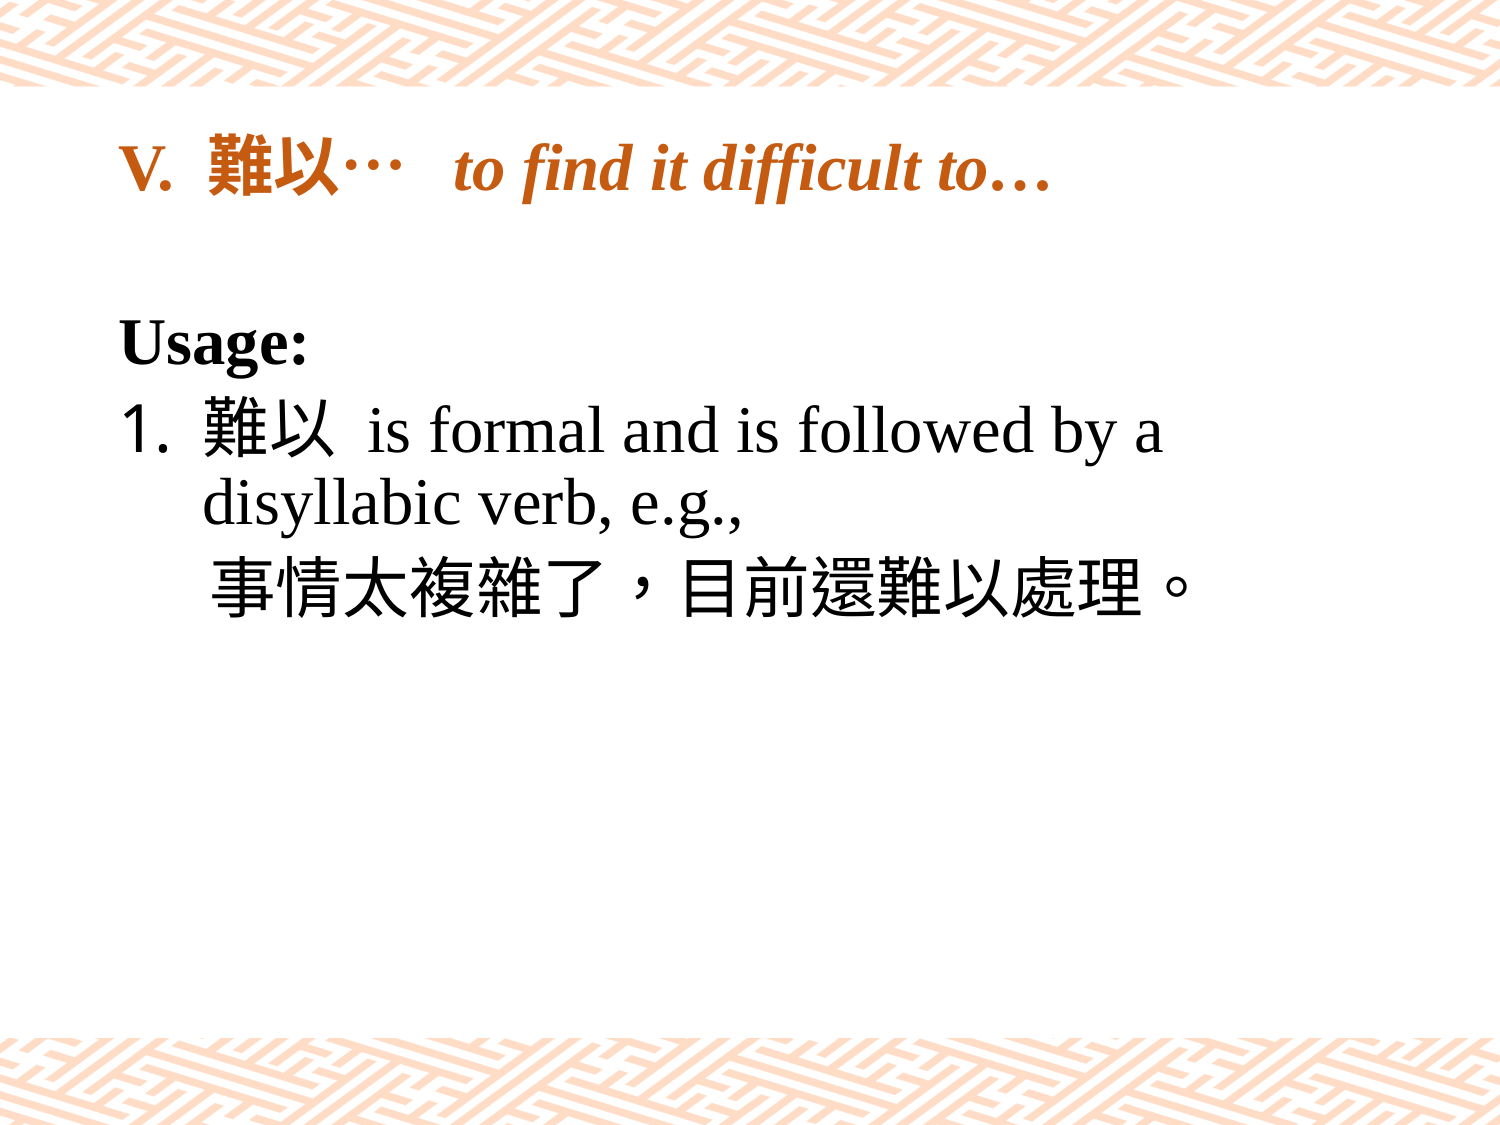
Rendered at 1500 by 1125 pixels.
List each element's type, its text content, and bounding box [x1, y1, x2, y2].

picture [0, 0, 1500, 1125]
title V. 難以… to find it difficult to… [103, 59, 1397, 278]
list Usage: 難以 is formal and is followed by a disyllabic verb, e.g., 事情太複雜了，目前還難以處理。 [103, 299, 1397, 1014]
